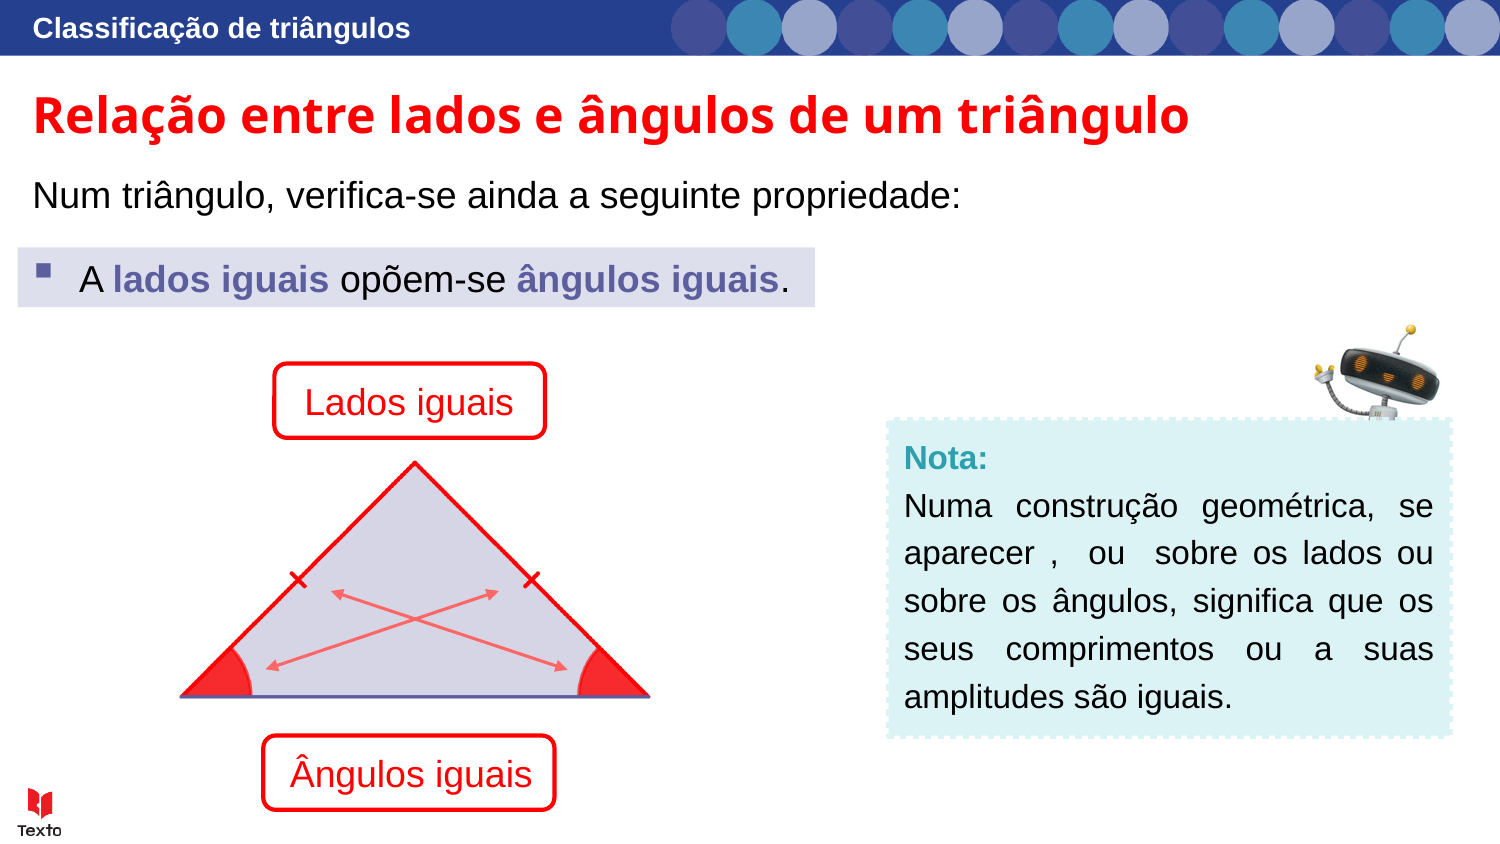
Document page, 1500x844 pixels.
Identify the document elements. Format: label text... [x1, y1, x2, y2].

text_box [272, 361, 548, 440]
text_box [265, 590, 329, 670]
title Relação entre lados e ângulos de um triângulo [17, 67, 1483, 151]
text_box Num triângulo, verifica-se ainda a seguinte propriedade: [17, 163, 1483, 224]
list Classificação de triângulos [17, 0, 656, 55]
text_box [330, 590, 568, 670]
text_box A lados iguais opõem-se ângulos iguais. [17, 247, 815, 308]
picture [671, 0, 1500, 56]
text_box [261, 733, 556, 812]
picture [1299, 314, 1452, 421]
picture [17, 788, 61, 836]
picture [172, 457, 656, 705]
text_box Ângulos iguais [265, 742, 557, 803]
